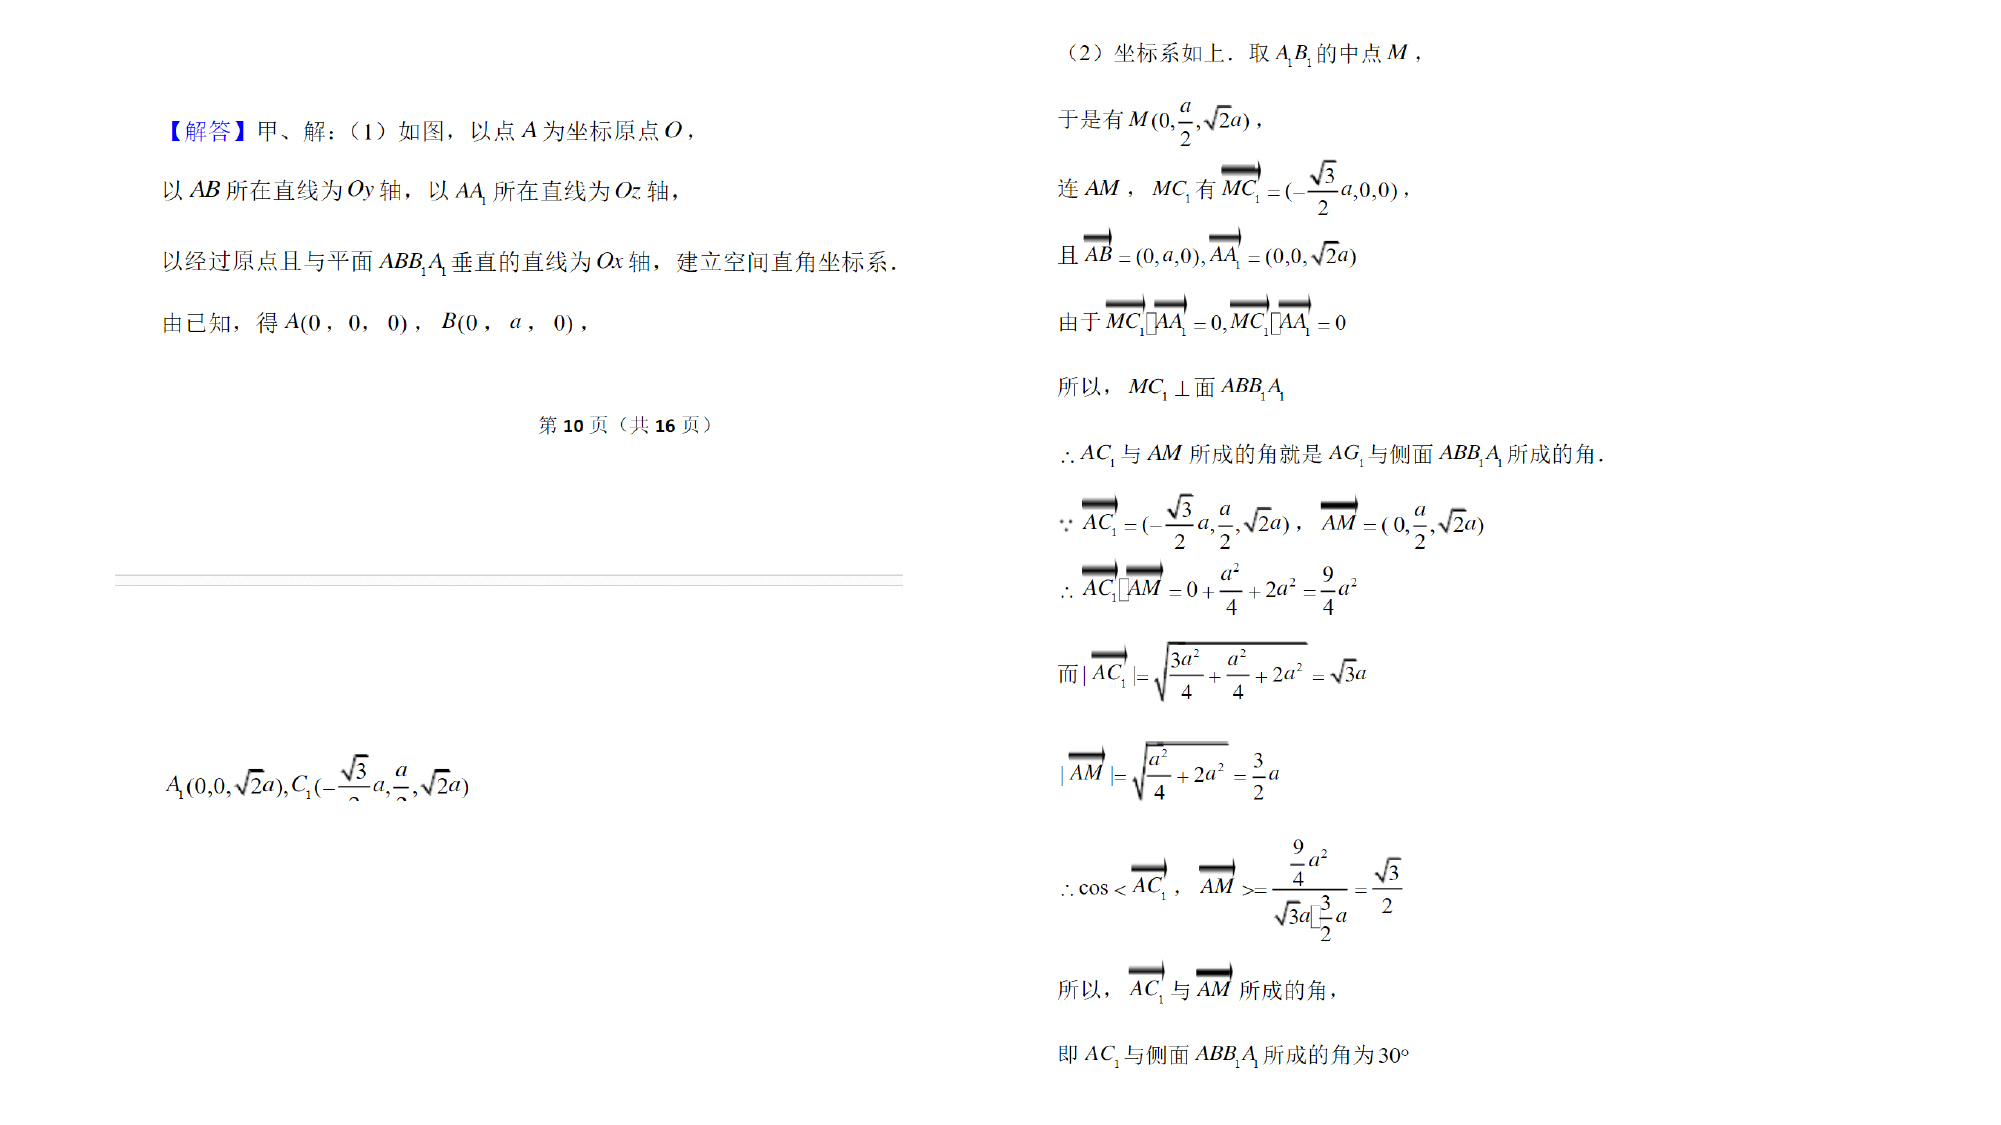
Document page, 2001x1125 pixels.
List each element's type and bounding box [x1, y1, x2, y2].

list [1014, 27, 1734, 1098]
picture [115, 111, 903, 801]
